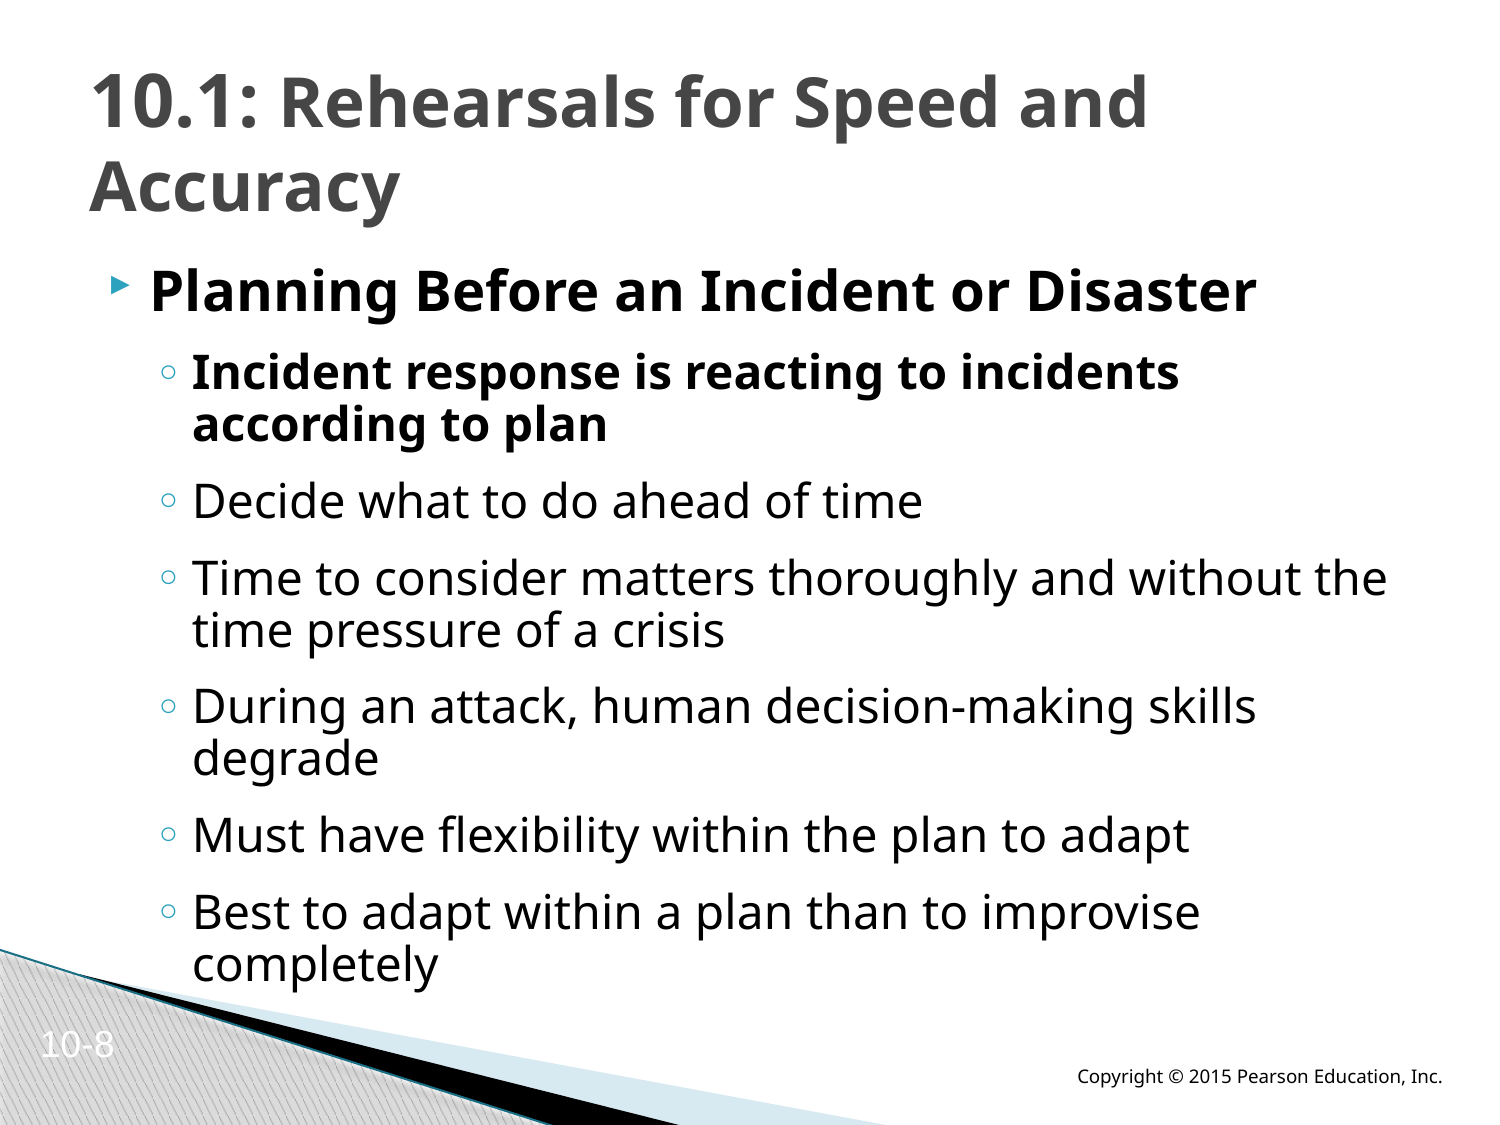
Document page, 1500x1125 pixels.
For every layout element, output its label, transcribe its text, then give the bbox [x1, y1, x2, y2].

slide_number 10-8 [24, 1012, 163, 1088]
list Planning Before an Incident or Disaster Incident response is reacting to incidents according to plan Decide what to do ahead of time Time to consider matters thoroughly and without the time pressure of a crisis During an attack, human decision-making skills degrade Must have flexibility within the plan to adapt Best to adapt within a plan than to improvise completely [75, 255, 1425, 1063]
title 10.1: Rehearsals for Speed and Accuracy [75, 45, 1425, 233]
